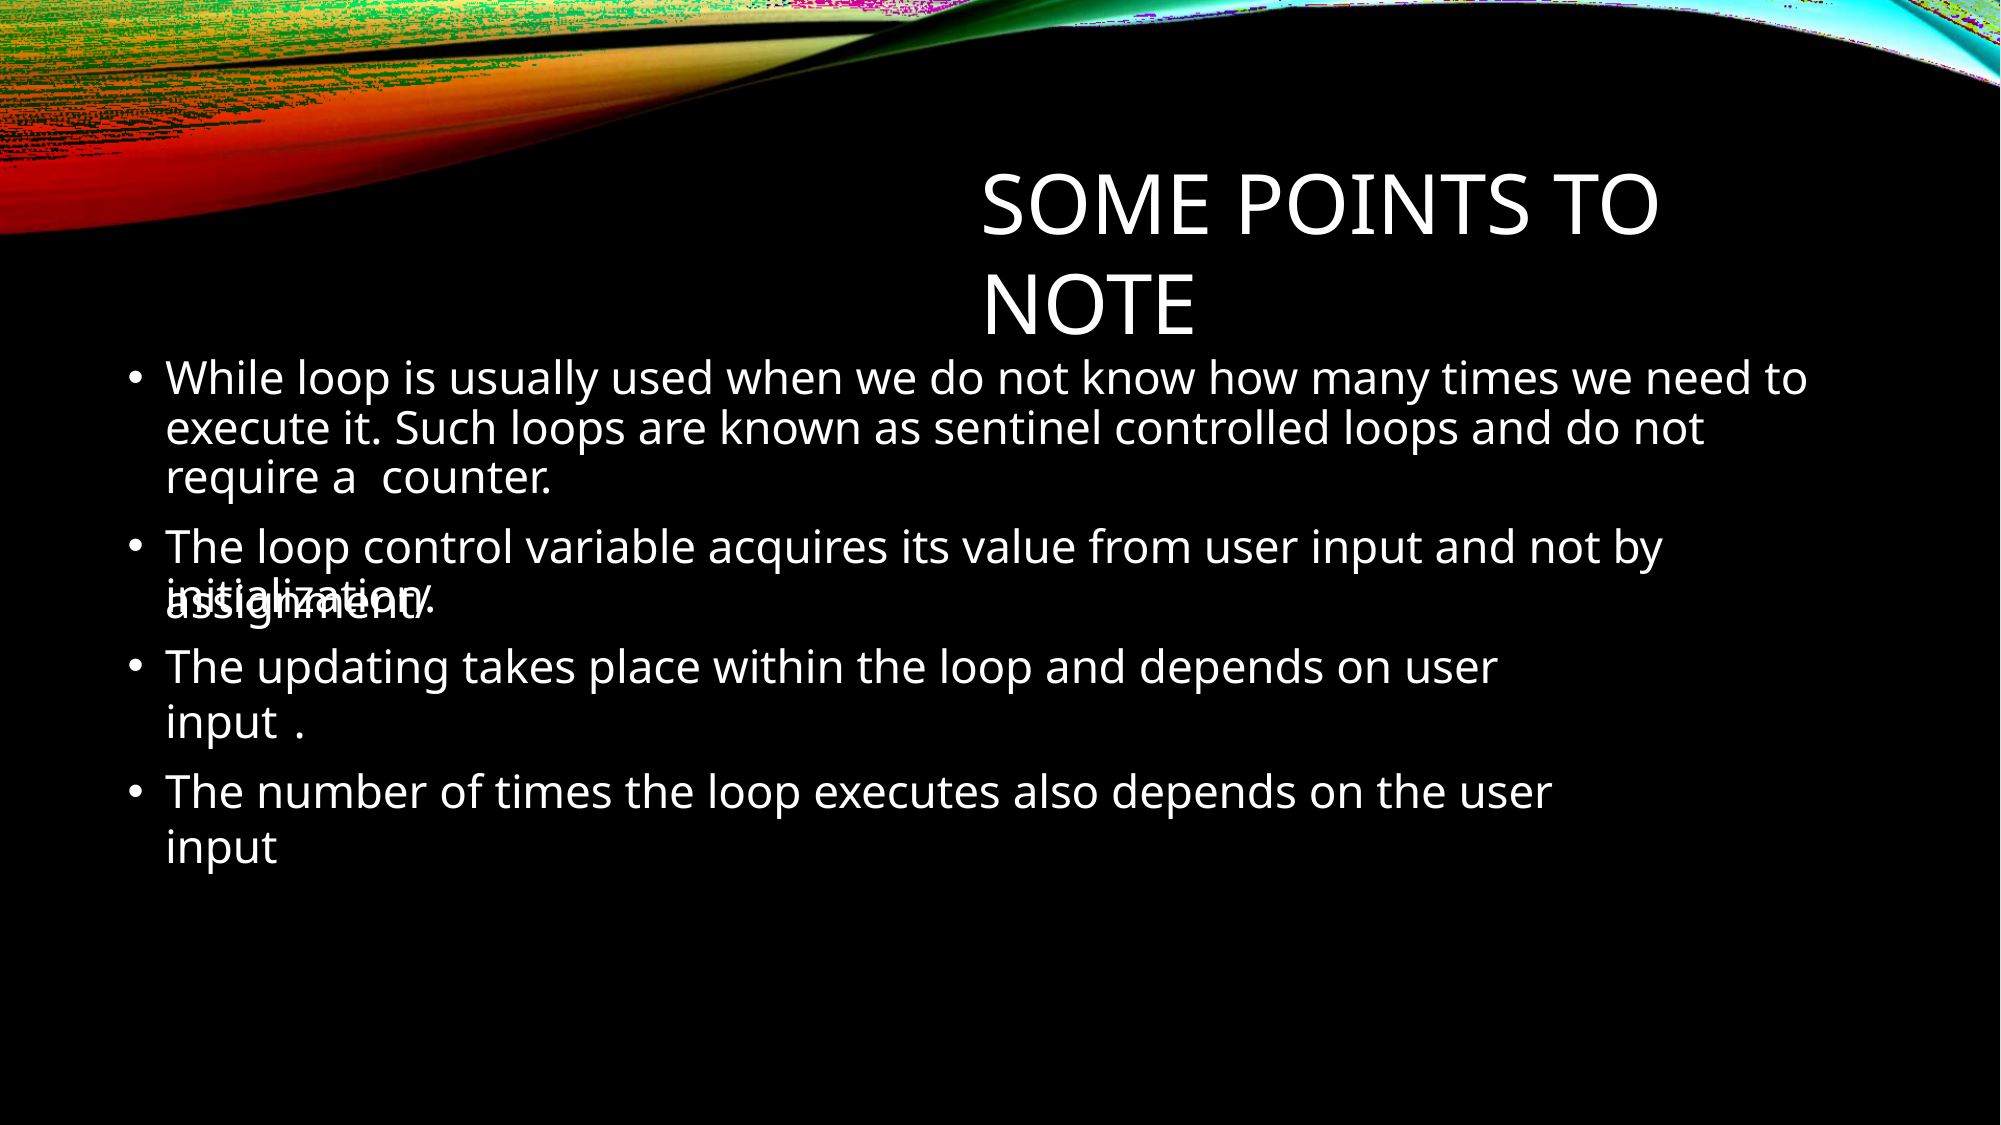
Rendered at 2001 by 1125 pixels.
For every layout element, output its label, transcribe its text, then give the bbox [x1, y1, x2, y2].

text_box The loop control variable acquires its value from user input and not by assignment/ [125, 515, 1849, 628]
text_box initialization. The updating takes place within the loop and depends on user input . The number of times the loop executes also depends on the user input [125, 549, 1598, 873]
title SOME POINTS TO NOTE [978, 149, 1875, 352]
text_box While loop is usually used when we do not know how many times we need to execute it. Such loops are known as sentinel controlled loops and do not require a counter. [125, 346, 1826, 504]
picture [0, 0, 2000, 237]
